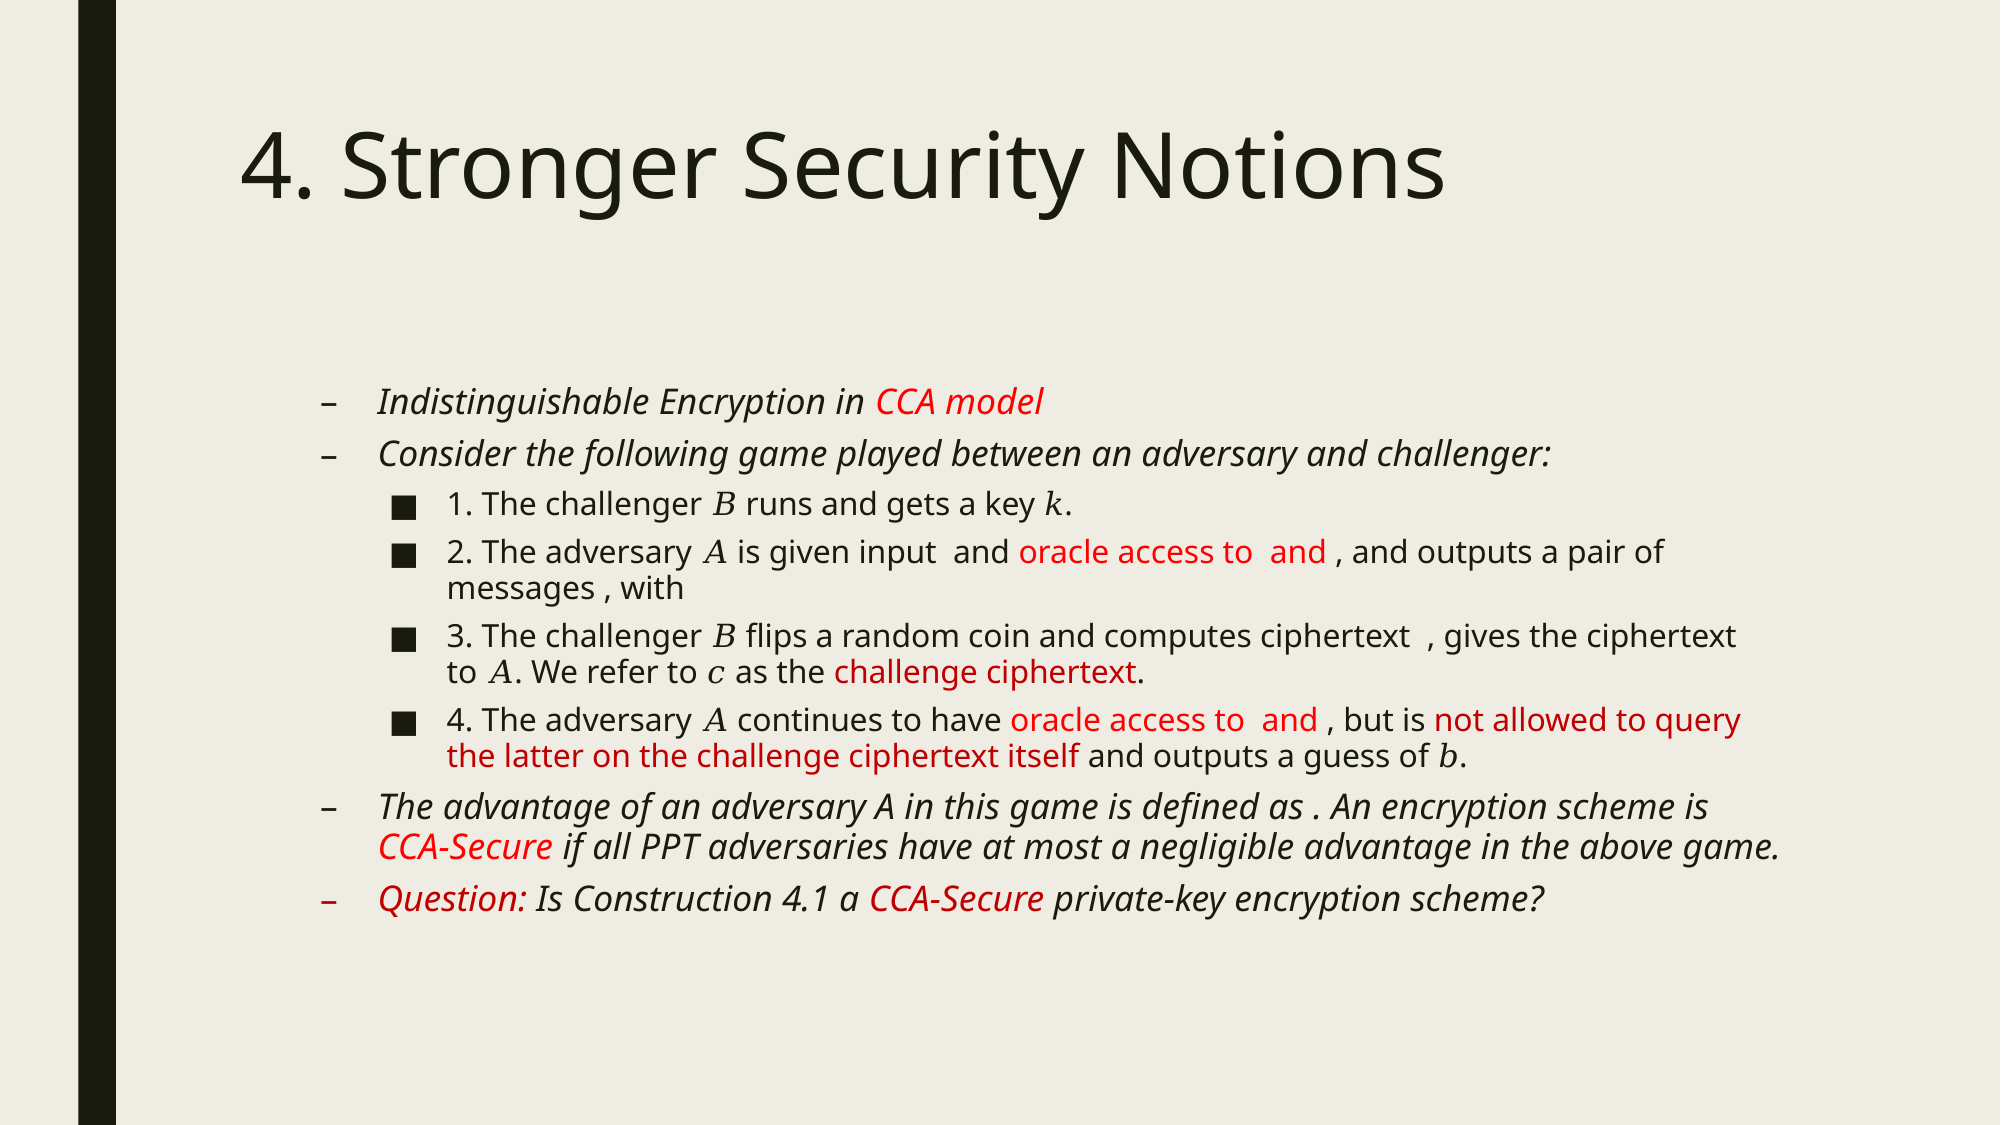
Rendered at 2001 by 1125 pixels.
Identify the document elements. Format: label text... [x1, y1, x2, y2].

title 4. Stronger Security Notions [225, 112, 1800, 357]
